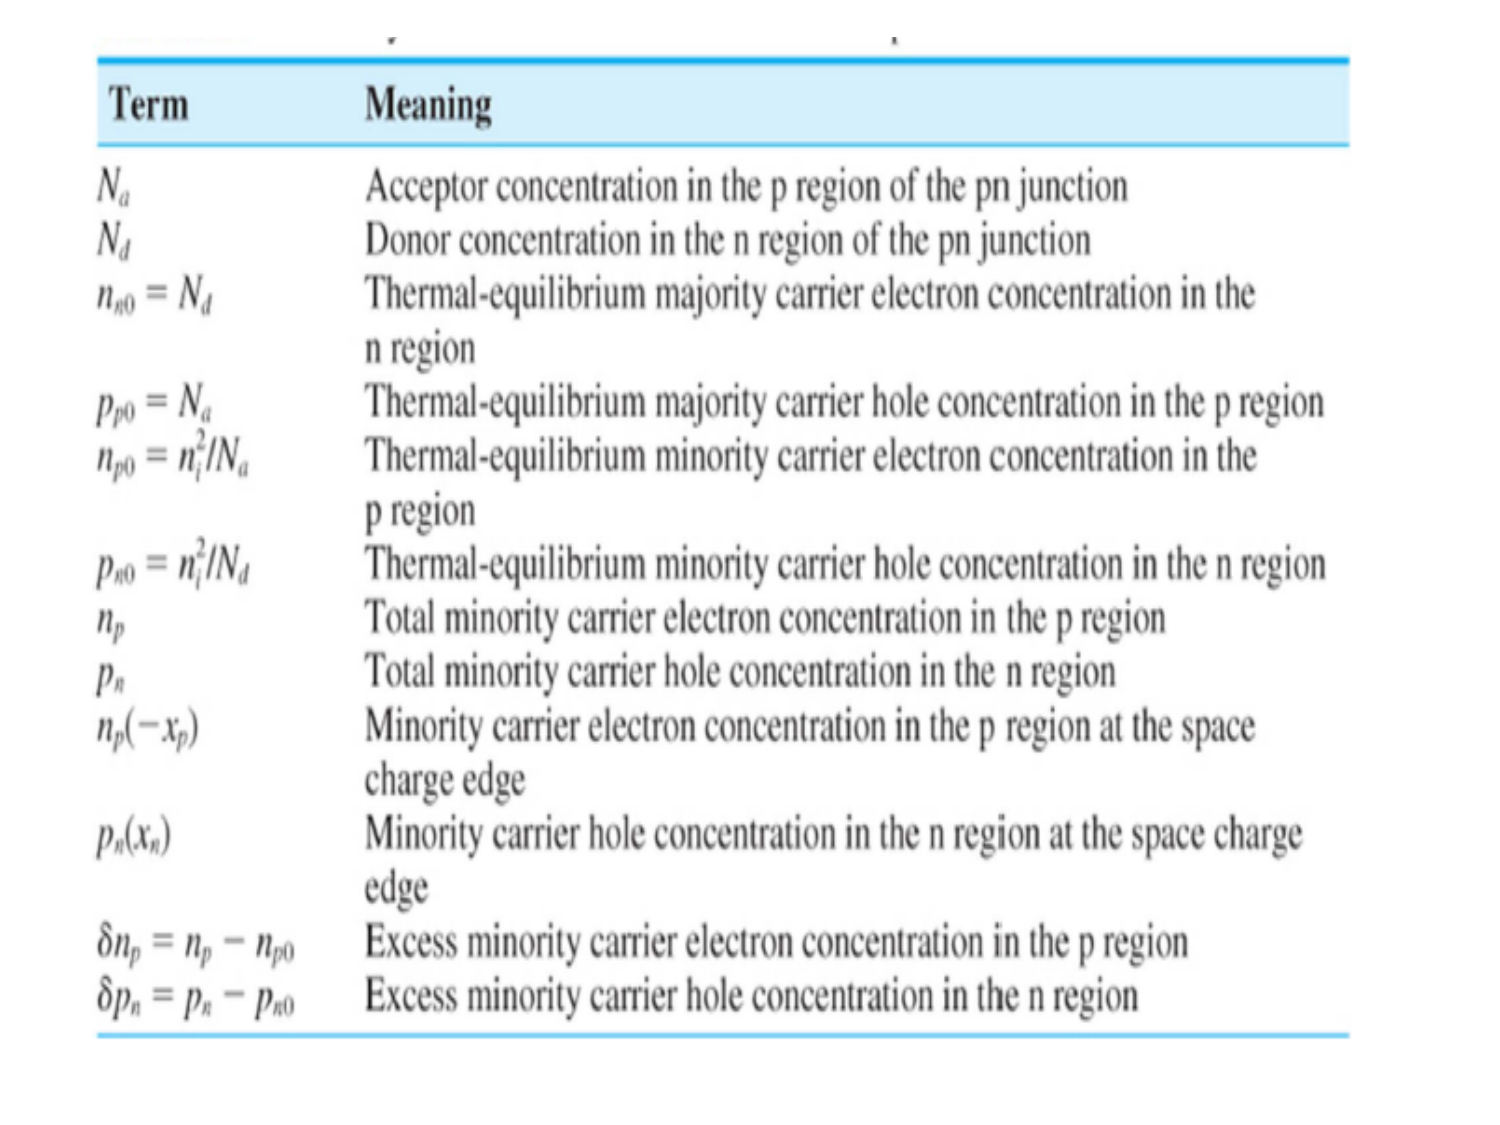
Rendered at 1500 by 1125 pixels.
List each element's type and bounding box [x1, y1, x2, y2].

picture [24, 37, 1451, 1051]
